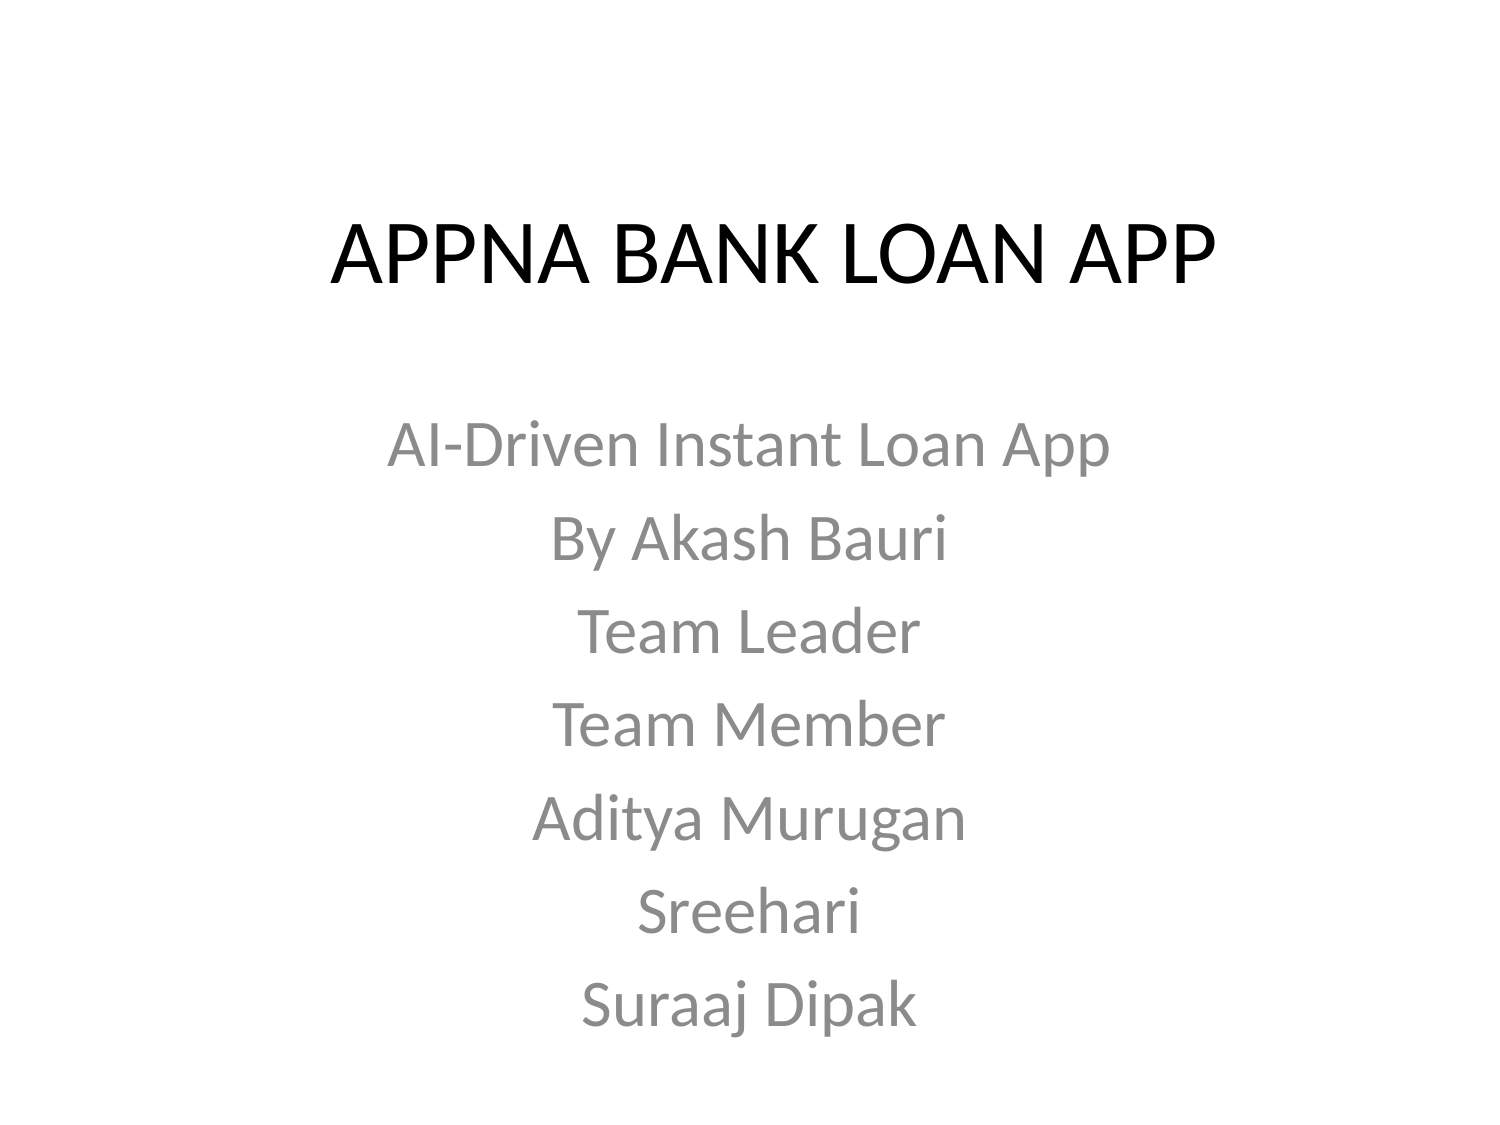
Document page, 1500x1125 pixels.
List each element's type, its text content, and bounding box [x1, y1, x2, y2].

title APPNA BANK LOAN APP [137, 126, 1413, 368]
subtitle AI-Driven Instant Loan App By Akash Bauri Team Leader Team Member Aditya Murugan Sreehari Suraaj Dipak [225, 392, 1275, 1078]
